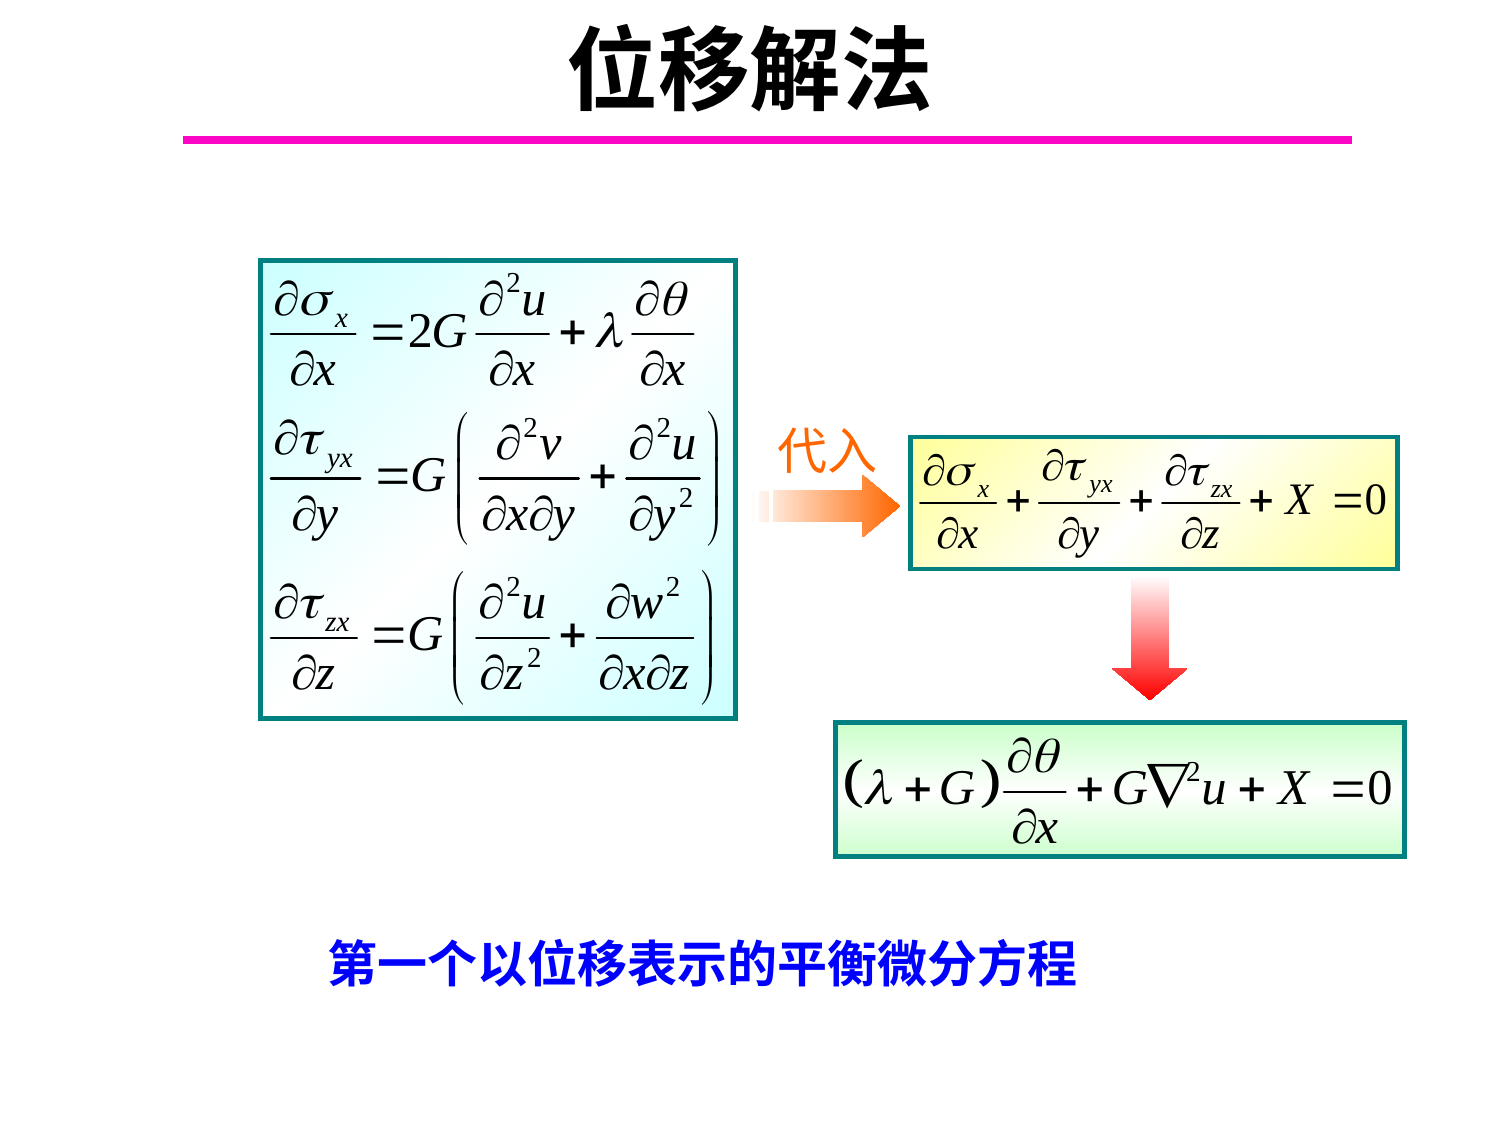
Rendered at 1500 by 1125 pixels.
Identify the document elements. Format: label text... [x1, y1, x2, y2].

title 位移解法 [75, 0, 1425, 140]
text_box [749, 412, 951, 538]
text_box [1112, 575, 1188, 701]
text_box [912, 438, 1396, 567]
text_box 第一个以位移表示的平衡微分方程 [312, 925, 1104, 1000]
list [262, 262, 734, 717]
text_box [837, 724, 1403, 855]
